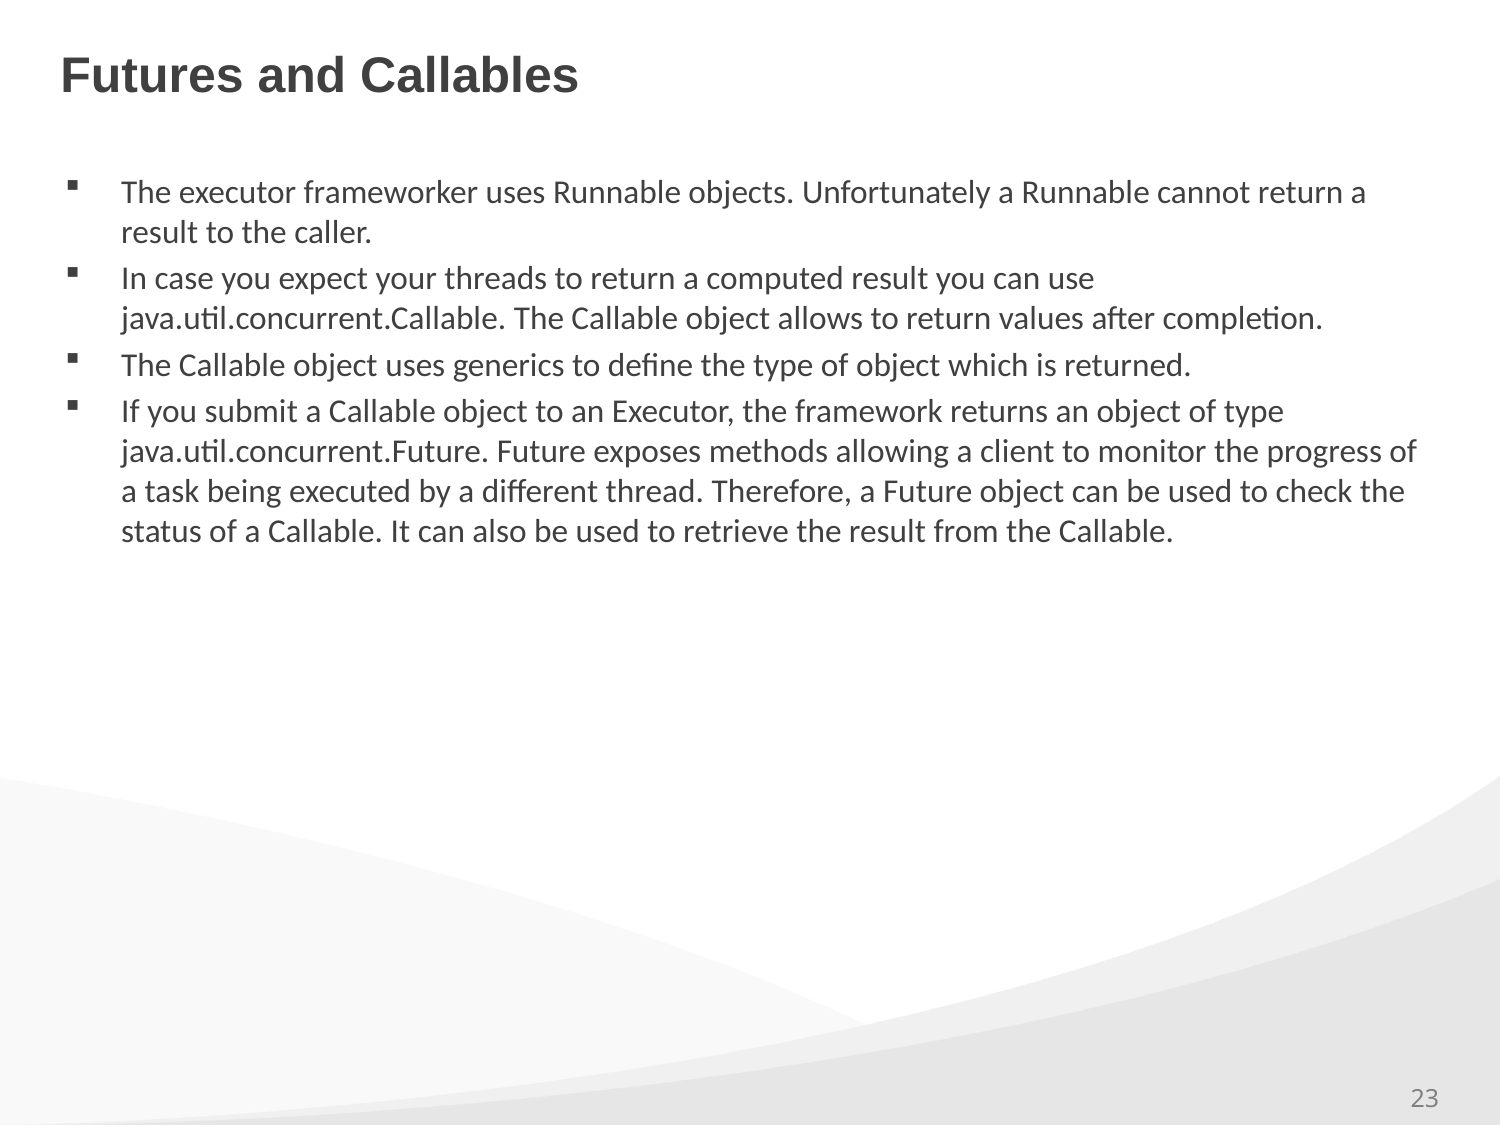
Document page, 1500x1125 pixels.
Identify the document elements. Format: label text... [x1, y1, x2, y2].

picture [0, 0, 1500, 1125]
title Futures and Callables [45, 24, 1450, 120]
list The executor frameworker uses Runnable objects. Unfortunately a Runnable cannot return a result to the caller. In case you expect your threads to return a computed result you can use java.util.concurrent.Callable. The Callable object allows to return values after completion. The Callable object uses generics to define the type of object which is returned. If you submit a Callable object to an Executor, the framework returns an object of type java.util.concurrent.Future. Future exposes methods allowing a client to monitor the progress of a task being executed by a different thread. Therefore, a Future object can be used to check the status of a Callable. It can also be used to retrieve the result from the Callable. [50, 162, 1450, 1000]
